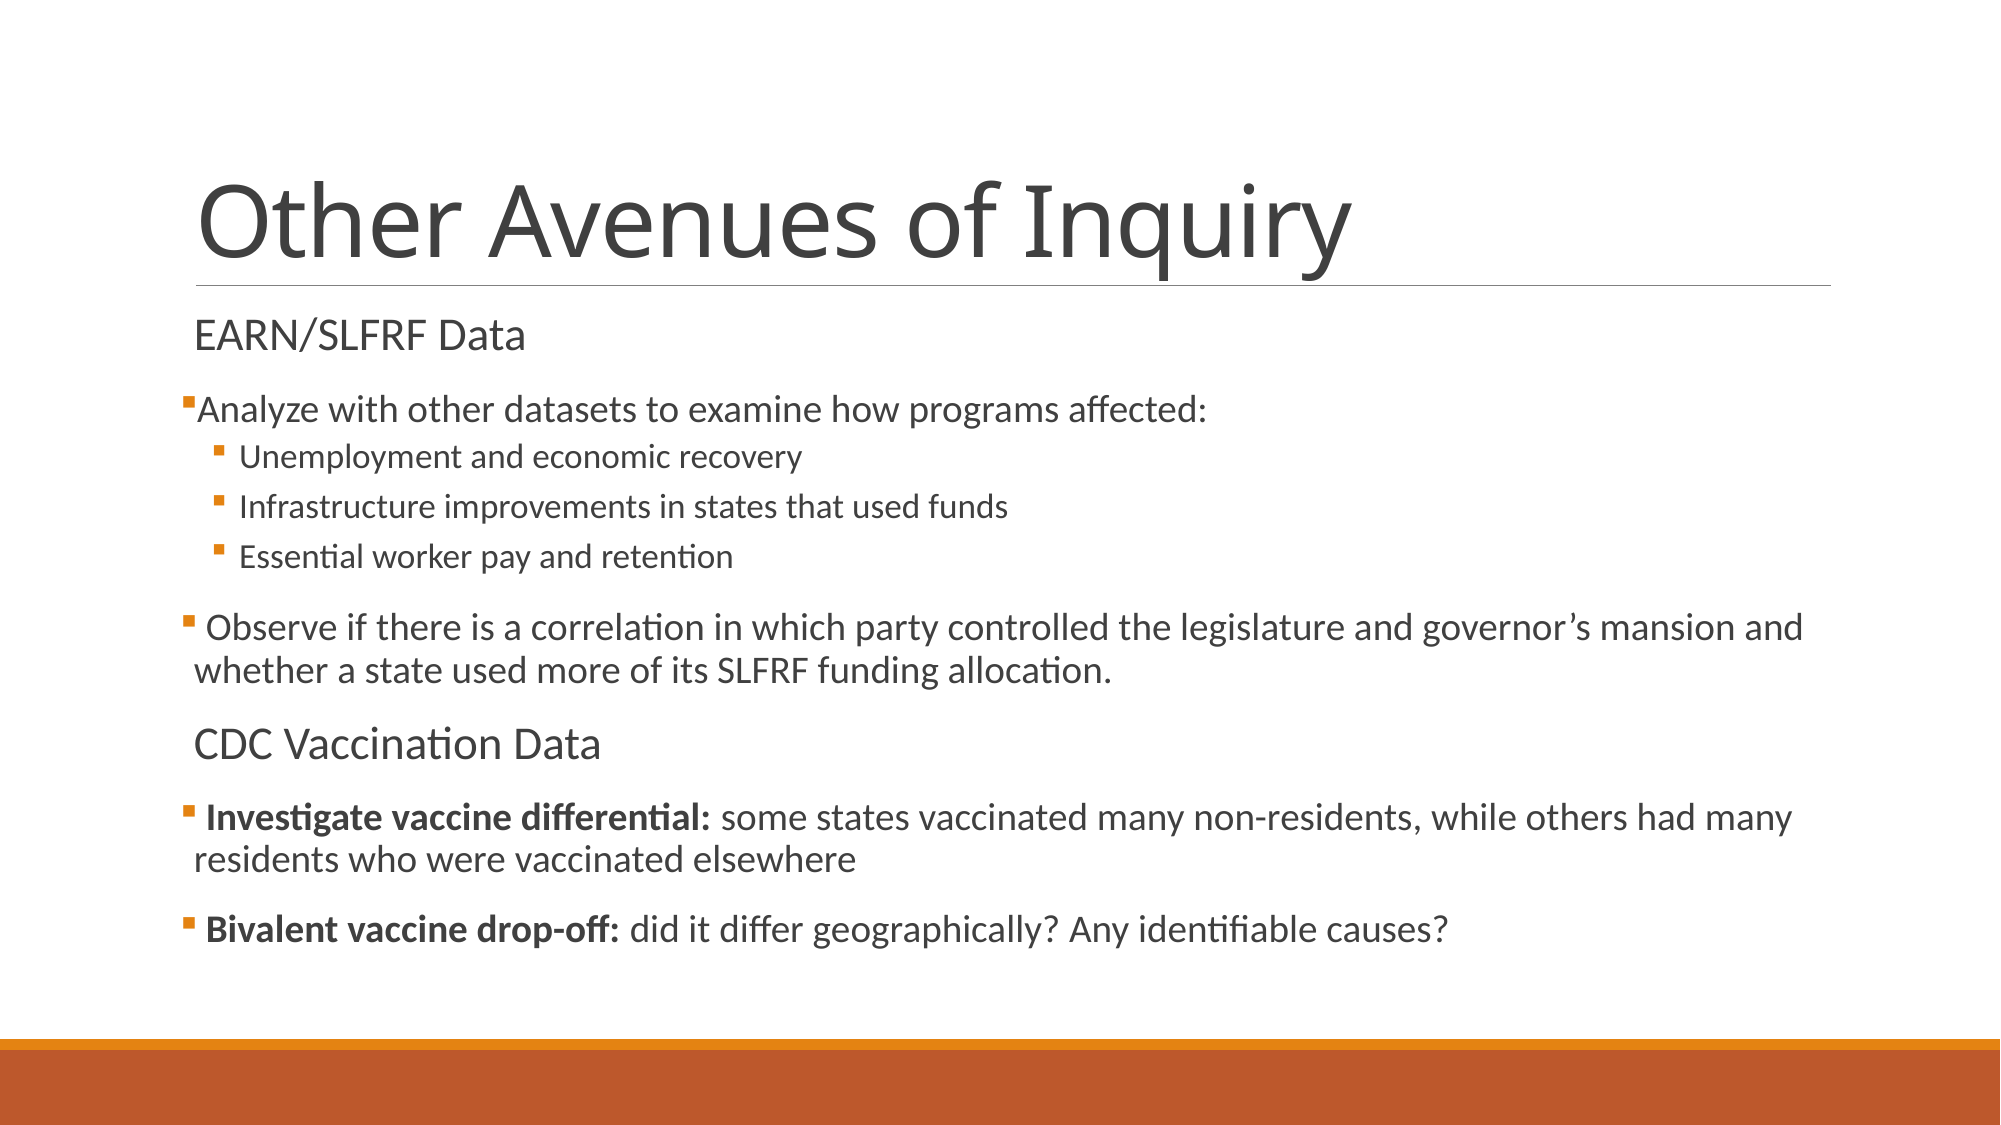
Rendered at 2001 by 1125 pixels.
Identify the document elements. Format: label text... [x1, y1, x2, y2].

title Other Avenues of Inquiry [180, 47, 1830, 285]
list EARN/SLFRF Data Analyze with other datasets to examine how programs affected: Unemployment and economic recovery Infrastructure improvements in states that used funds Essential worker pay and retention Observe if there is a correlation in which party controlled the legislature and governor’s mansion and whether a state used more of its SLFRF funding allocation. CDC Vaccination Data Investigate vaccine differential: some states vaccinated many non-residents, while others had many residents who were vaccinated elsewhere Bivalent vaccine drop-off: did it differ geographically? Any identifiable causes? [180, 302, 1830, 963]
